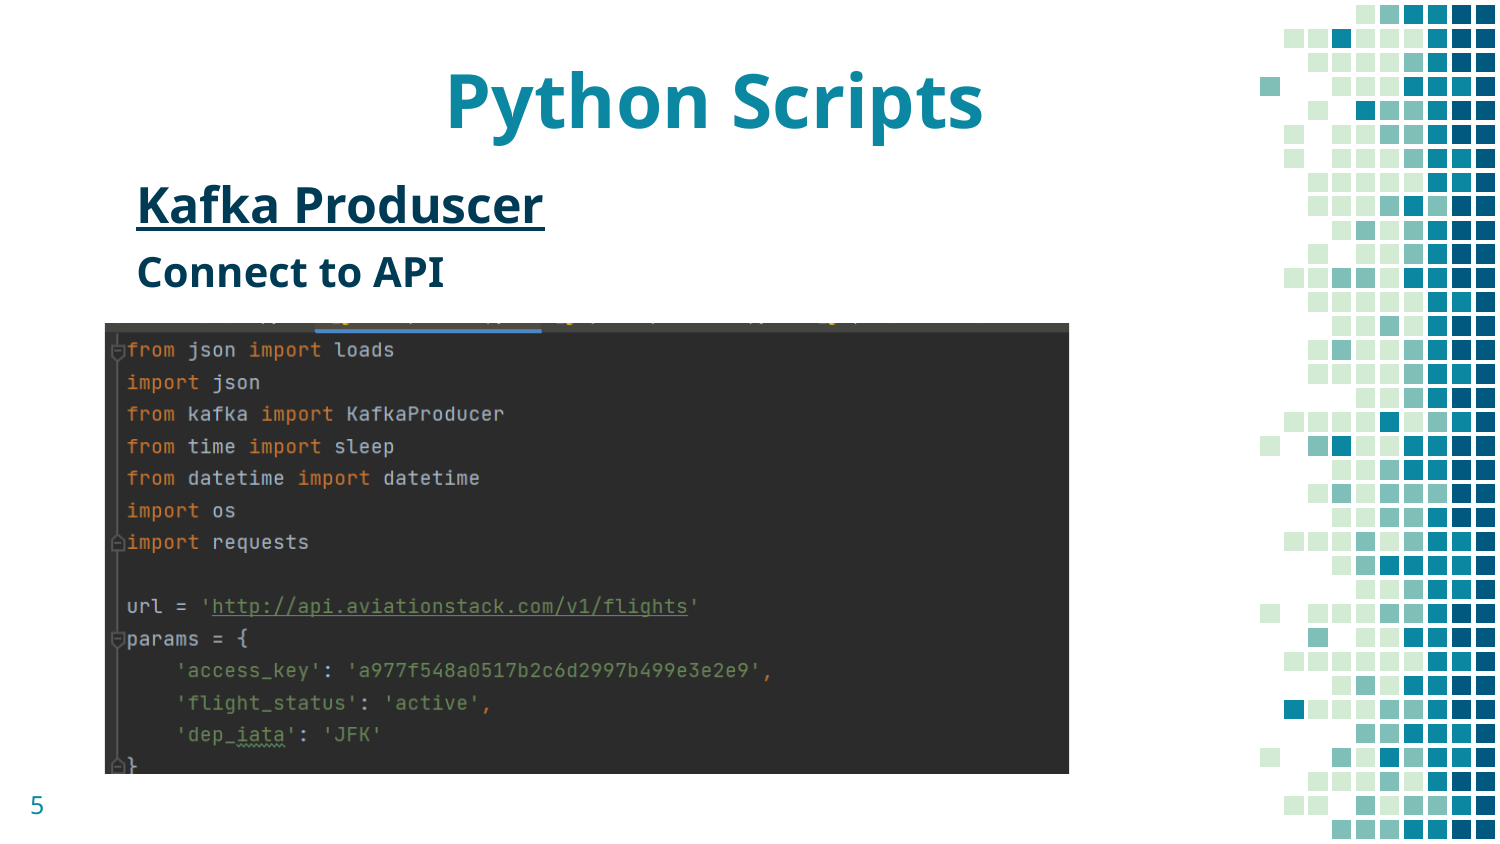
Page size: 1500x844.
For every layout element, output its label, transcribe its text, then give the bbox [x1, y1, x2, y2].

slide_number 5 [15, 774, 105, 839]
title Python Scripts [366, 70, 1065, 159]
list Kafka Produscer Connect to API [121, 158, 1231, 307]
picture [104, 322, 1070, 774]
